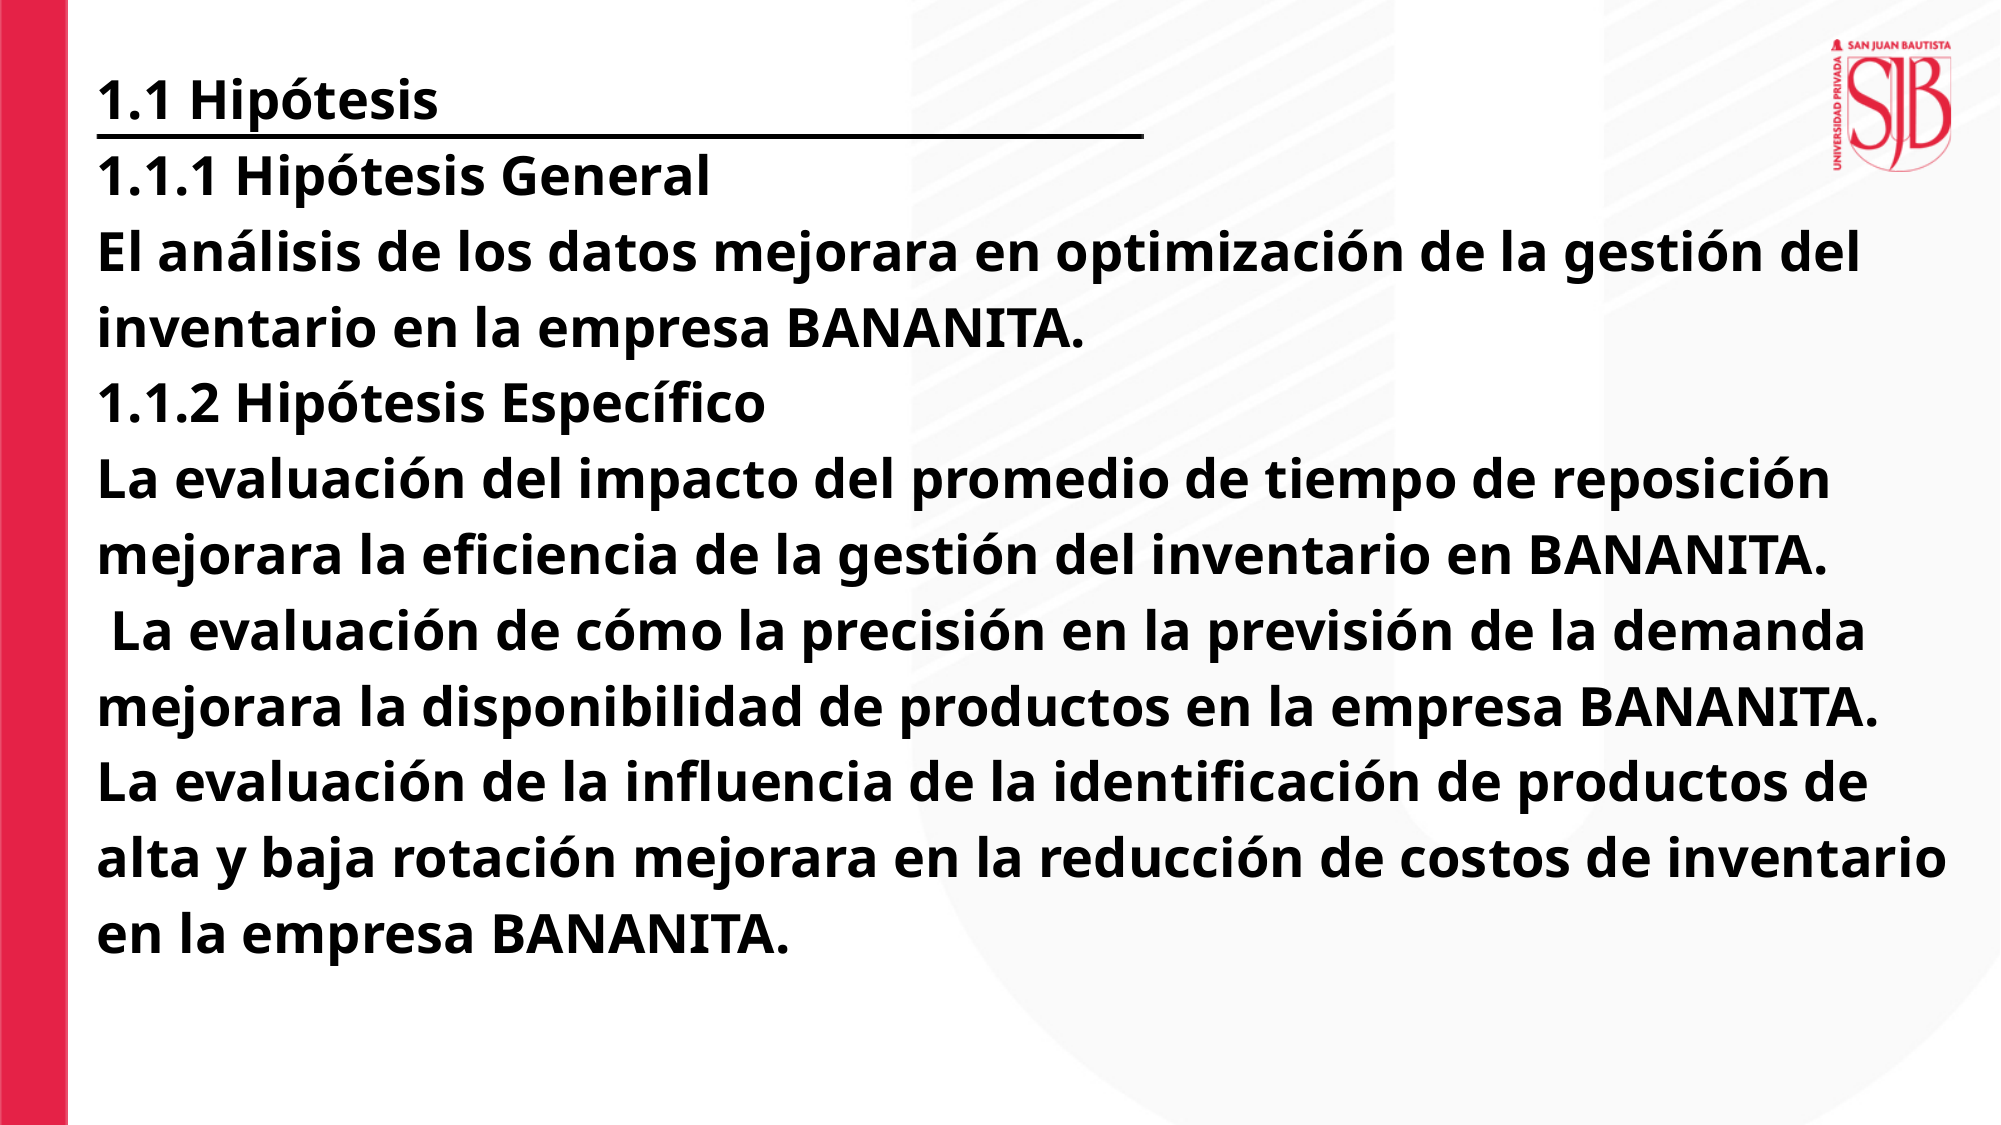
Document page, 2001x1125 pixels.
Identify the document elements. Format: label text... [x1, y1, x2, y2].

text_box [1831, 39, 1952, 54]
text_box [68, 0, 2000, 1125]
text_box 1.1 Hipótesis 1.1.1 Hipótesis General El análisis de los datos mejorara en optimización de la gestión del inventario en la empresa BANANITA. 1.1.2 Hipótesis Específico La evaluación del impacto del promedio de tiempo de reposición mejorara la eficiencia de la gestión del inventario en BANANITA. La evaluación de cómo la precisión en la previsión de la demanda mejorara la disponibilidad de productos en la empresa BANANITA. La evaluación de la influencia de la identificación de productos de alta y baja rotación mejorara en la reducción de costos de inventario en la empresa BANANITA. [96, 54, 1972, 1044]
text_box [0, 0, 68, 1125]
